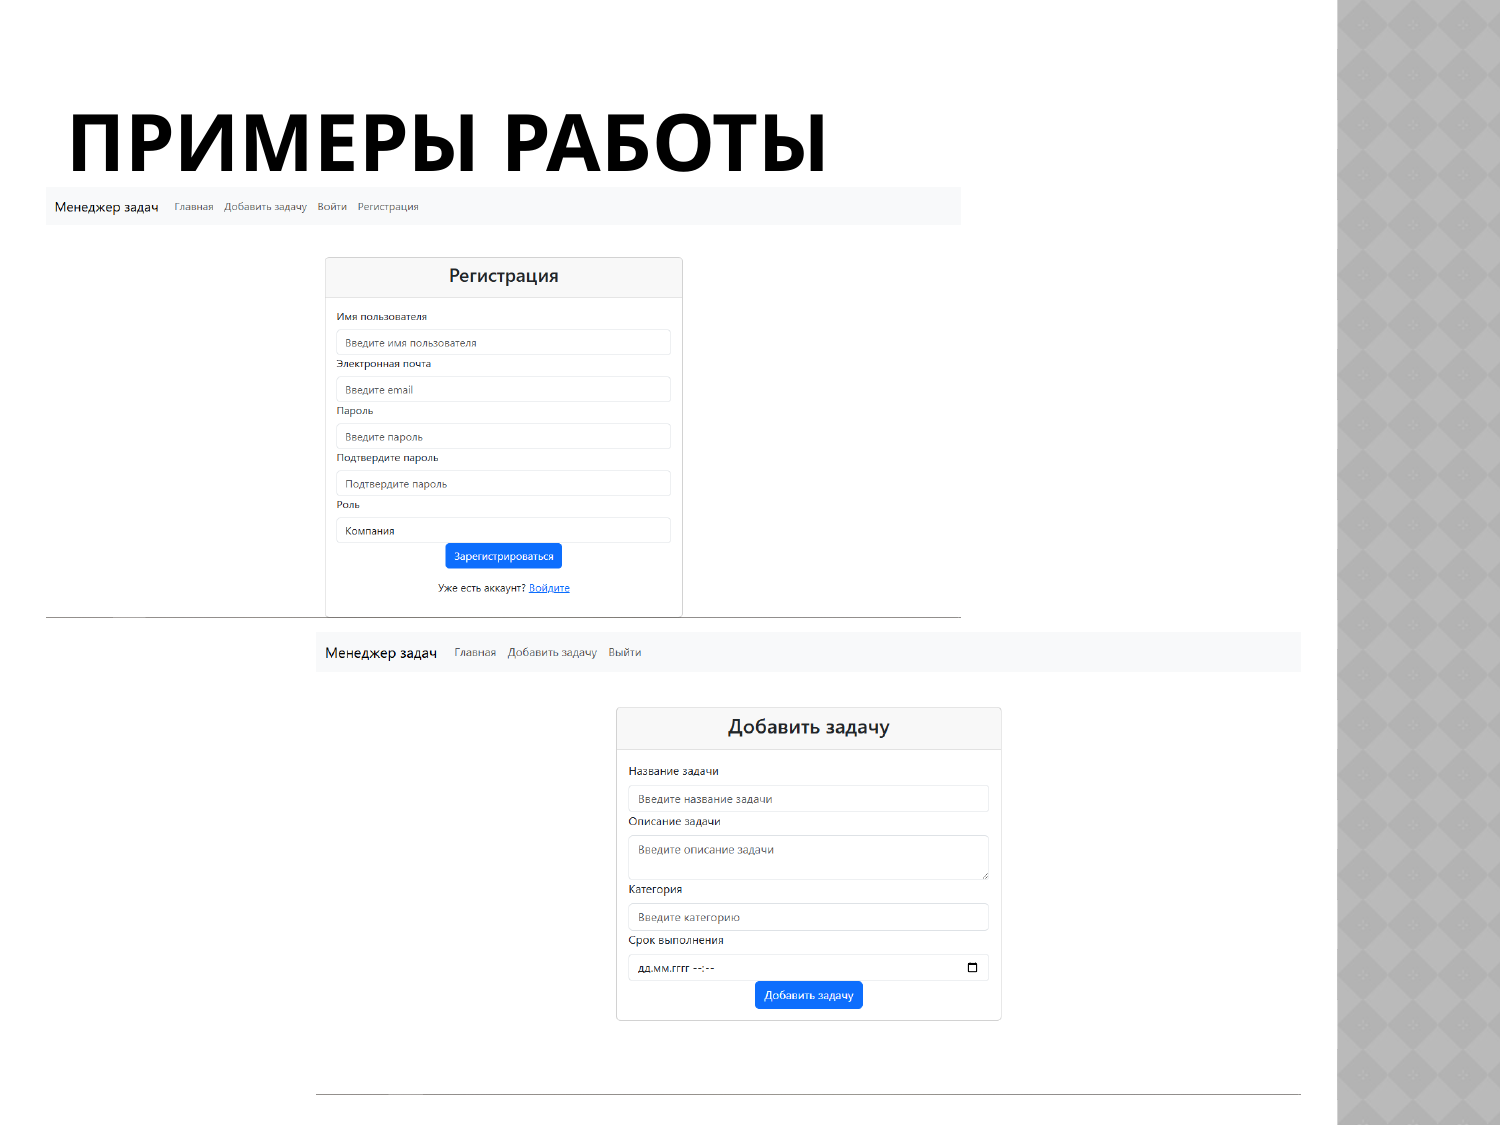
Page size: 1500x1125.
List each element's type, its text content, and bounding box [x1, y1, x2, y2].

picture [315, 632, 1302, 1096]
picture [46, 187, 962, 618]
title Примеры работы [58, 0, 1247, 188]
